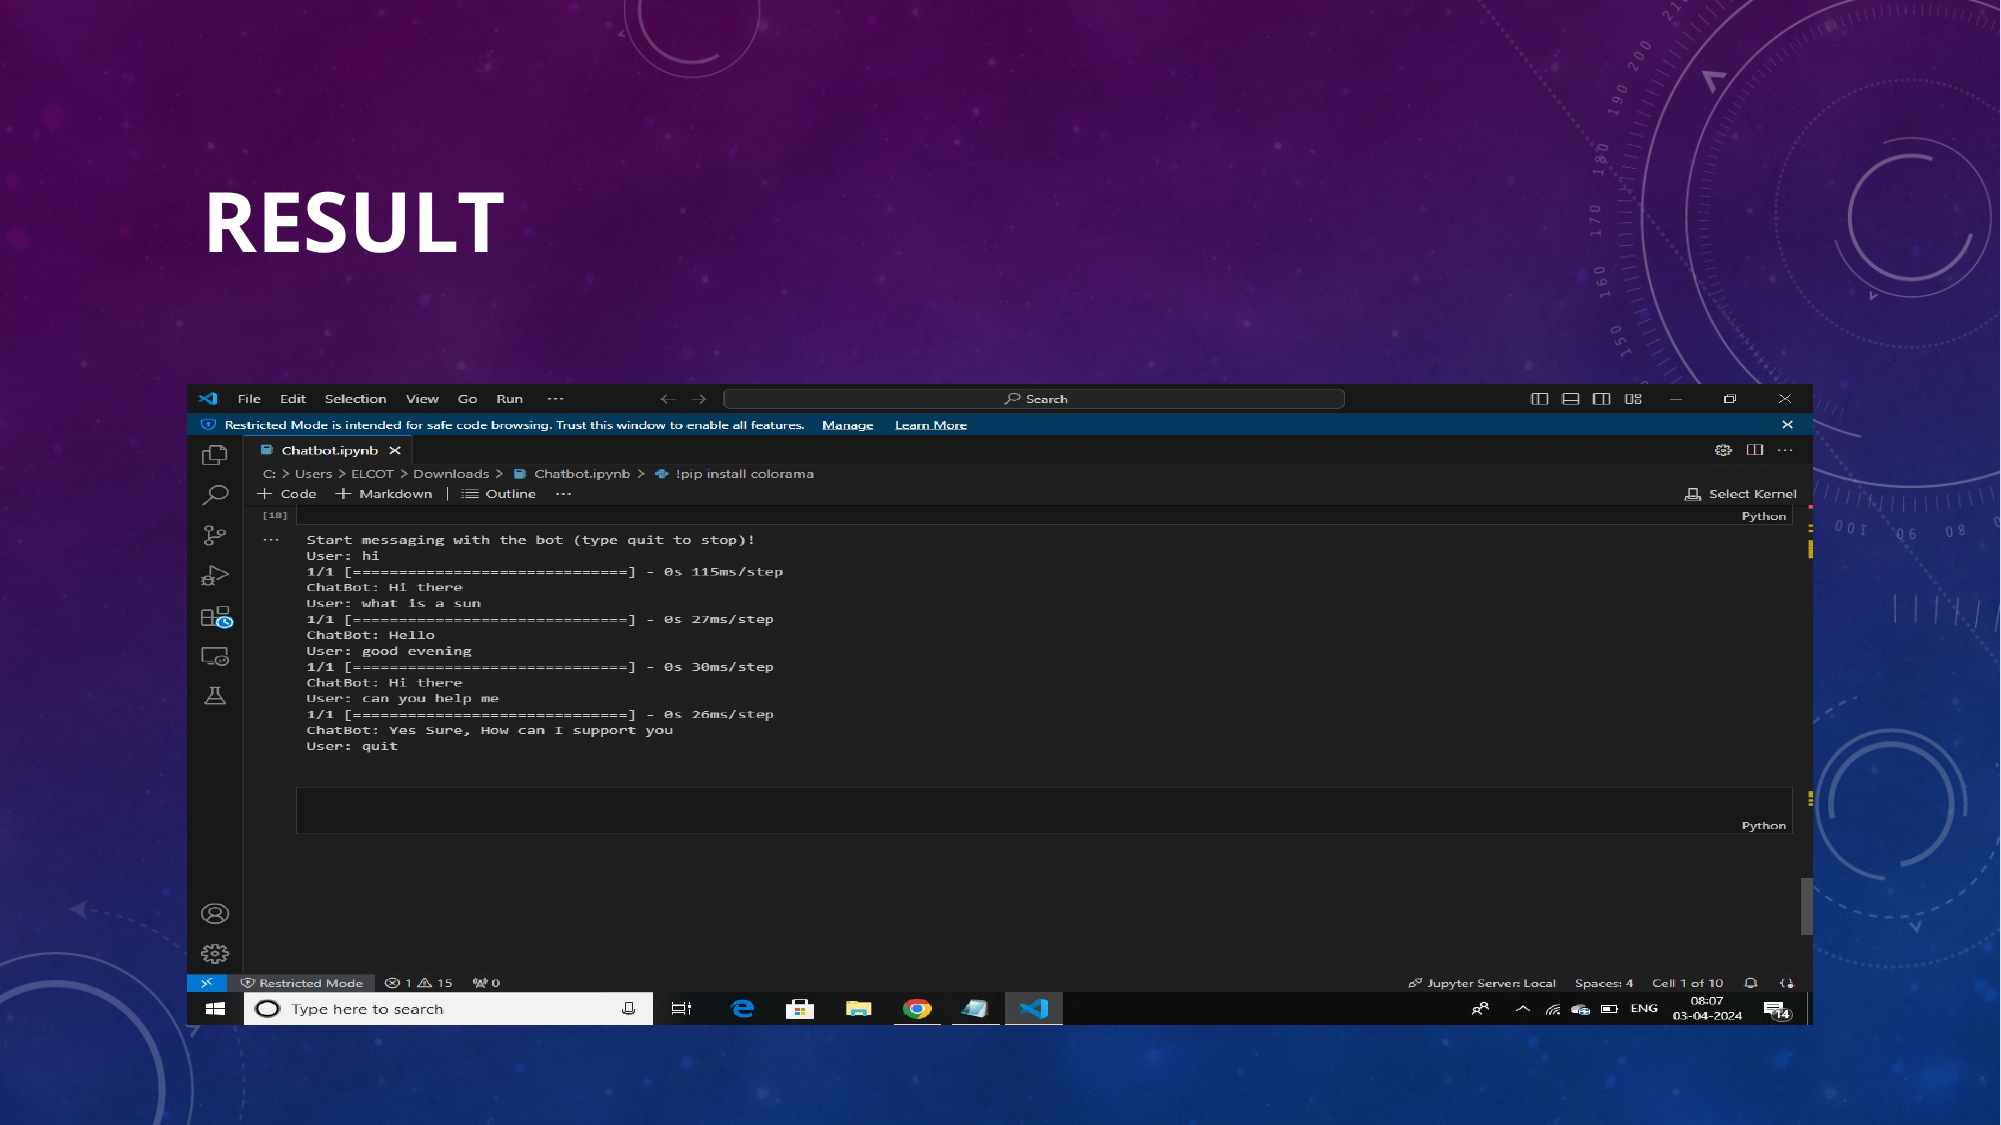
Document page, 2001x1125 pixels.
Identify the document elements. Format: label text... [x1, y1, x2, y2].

picture [0, 0, 2001, 1125]
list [186, 384, 1813, 1026]
title Result [187, 99, 1850, 339]
